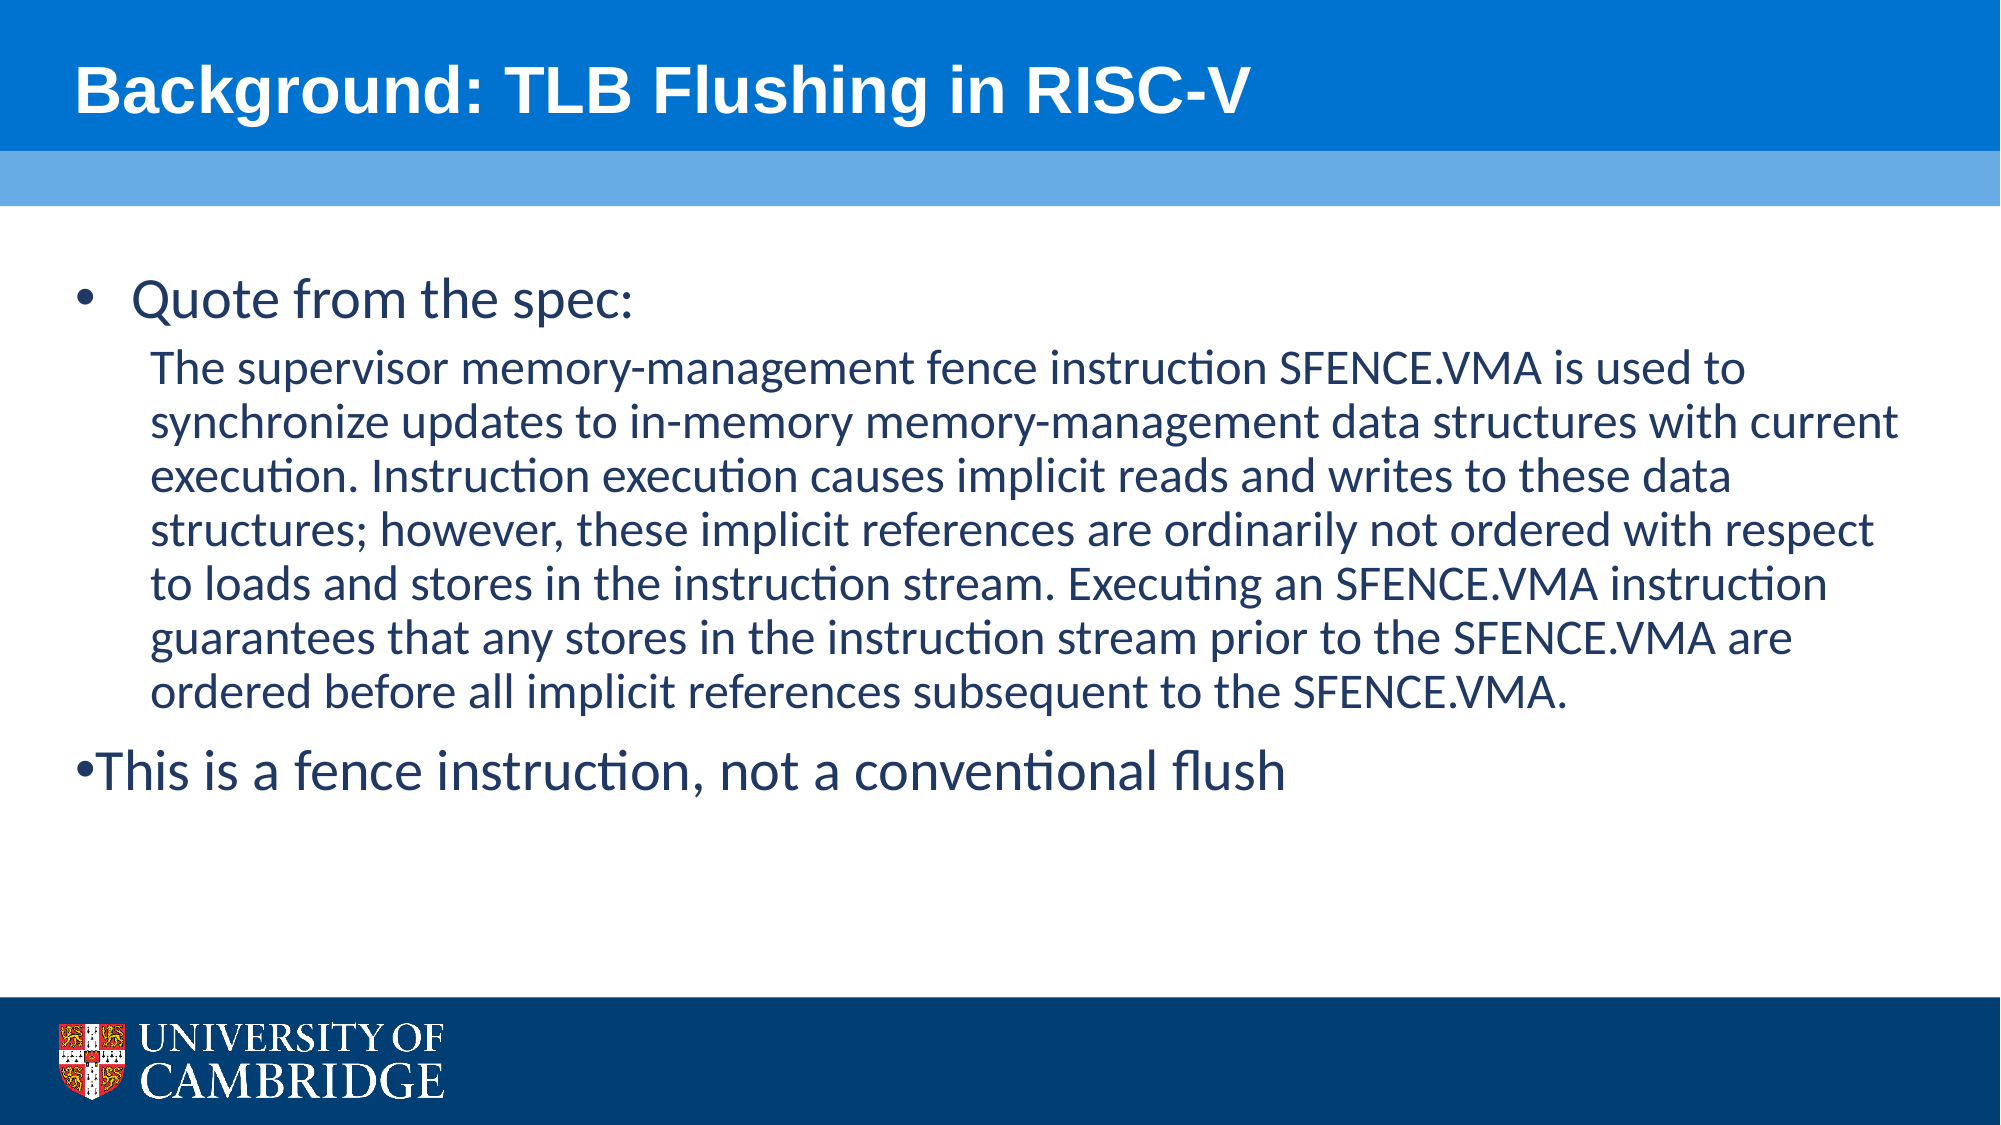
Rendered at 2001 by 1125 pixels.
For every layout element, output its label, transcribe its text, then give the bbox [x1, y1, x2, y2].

picture [59, 1022, 444, 1100]
title Background: TLB Flushing in RISC-V [59, 39, 1936, 146]
list Quote from the spec: The supervisor memory-management fence instruction SFENCE.VMA is used to synchronize updates to in-memory memory-management data structures with current execution. Instruction execution causes implicit reads and writes to these data structures; however, these implicit references are ordinarily not ordered with respect to loads and stores in the instruction stream. Executing an SFENCE.VMA instruction guarantees that any stores in the instruction stream prior to the SFENCE.VMA are ordered before all implicit references subsequent to the SFENCE.VMA. This is a fence instruction, not a conventional flush [60, 260, 1936, 975]
